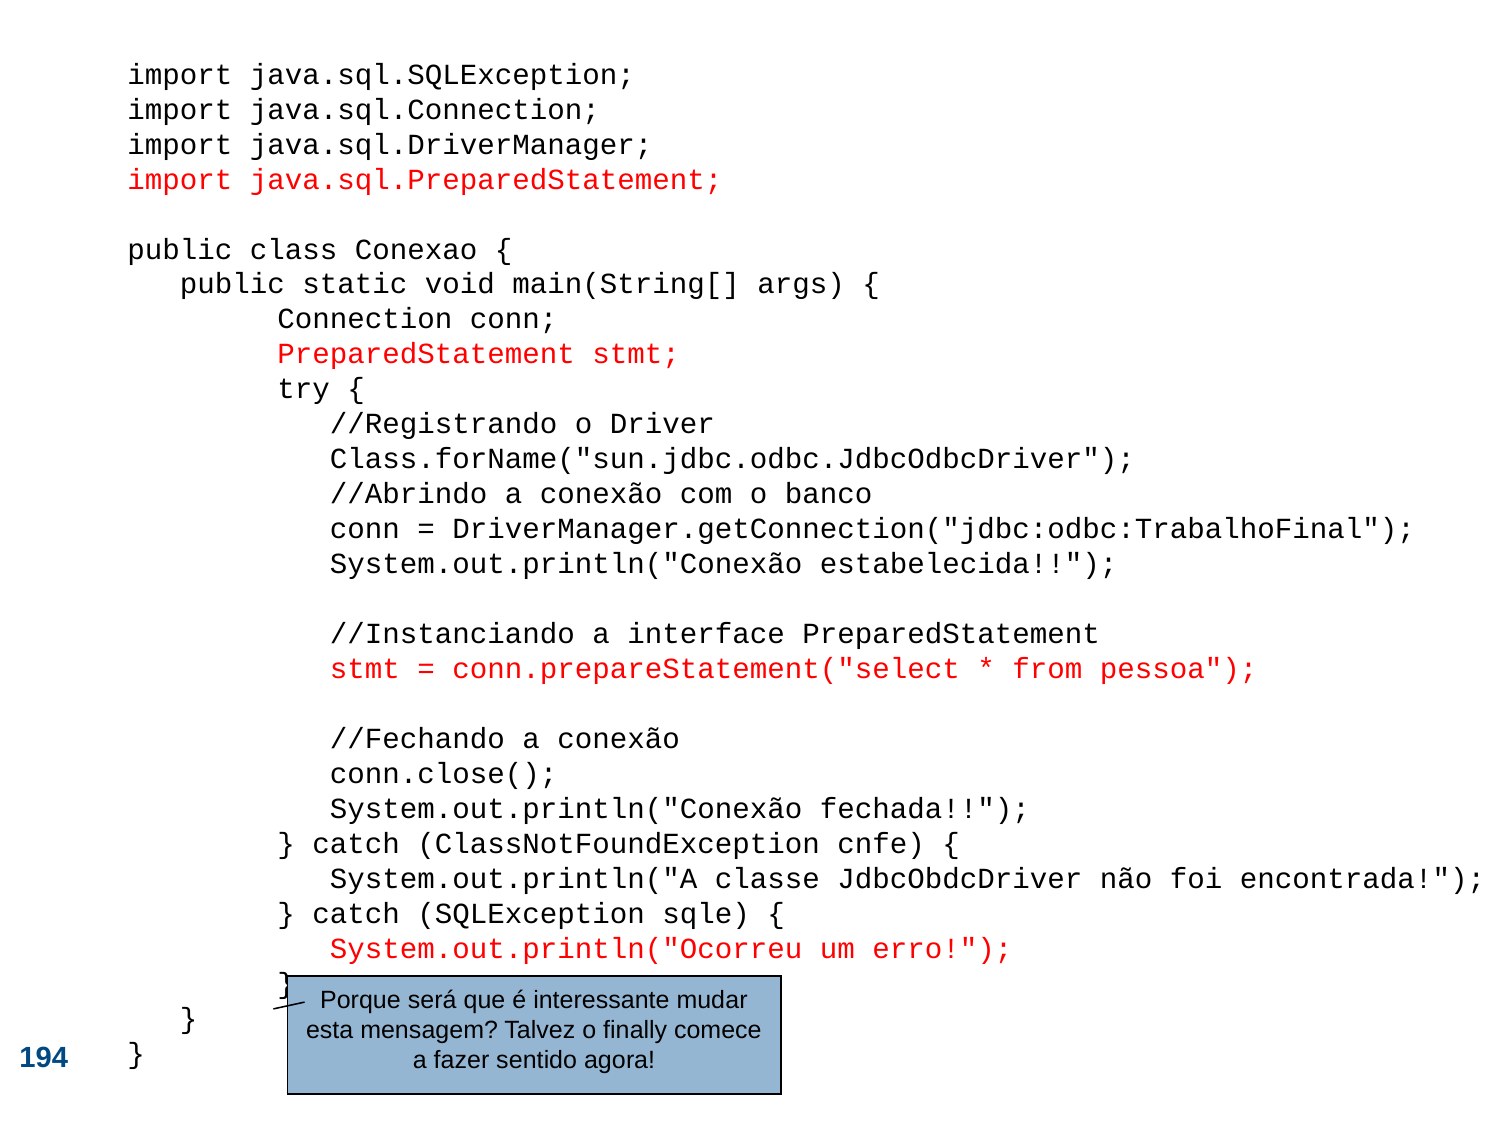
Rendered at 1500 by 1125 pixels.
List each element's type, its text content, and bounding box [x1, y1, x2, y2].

text_box import java.sql.SQLException; import java.sql.Connection; import java.sql.DriverManager; import java.sql.PreparedStatement; public class Conexao { public static void main(String[] args) { Connection conn; PreparedStatement stmt; try { //Registrando o Driver Class.forName("sun.jdbc.odbc.JdbcOdbcDriver"); //Abrindo a conexão com o banco conn = DriverManager.getConnection("jdbc:odbc:TrabalhoFinal"); System.out.println("Conexão estabelecida!!"); //Instanciando a interface PreparedStatement stmt = conn.prepareStatement("select * from pessoa"); //Fechando a conexão conn.close(); System.out.println("Conexão fechada!!"); } catch (ClassNotFoundException cnfe) { System.out.println("A classe JdbcObdcDriver não foi encontrada!"); } catch (SQLException sqle) { System.out.println("Ocorreu um erro!"); } } } [112, 47, 1500, 1077]
text_box Porque será que é interessante mudar esta mensagem? Talvez o finally comece a fazer sentido agora! [273, 976, 782, 1094]
text_box ‹#› [0, 1024, 88, 1088]
